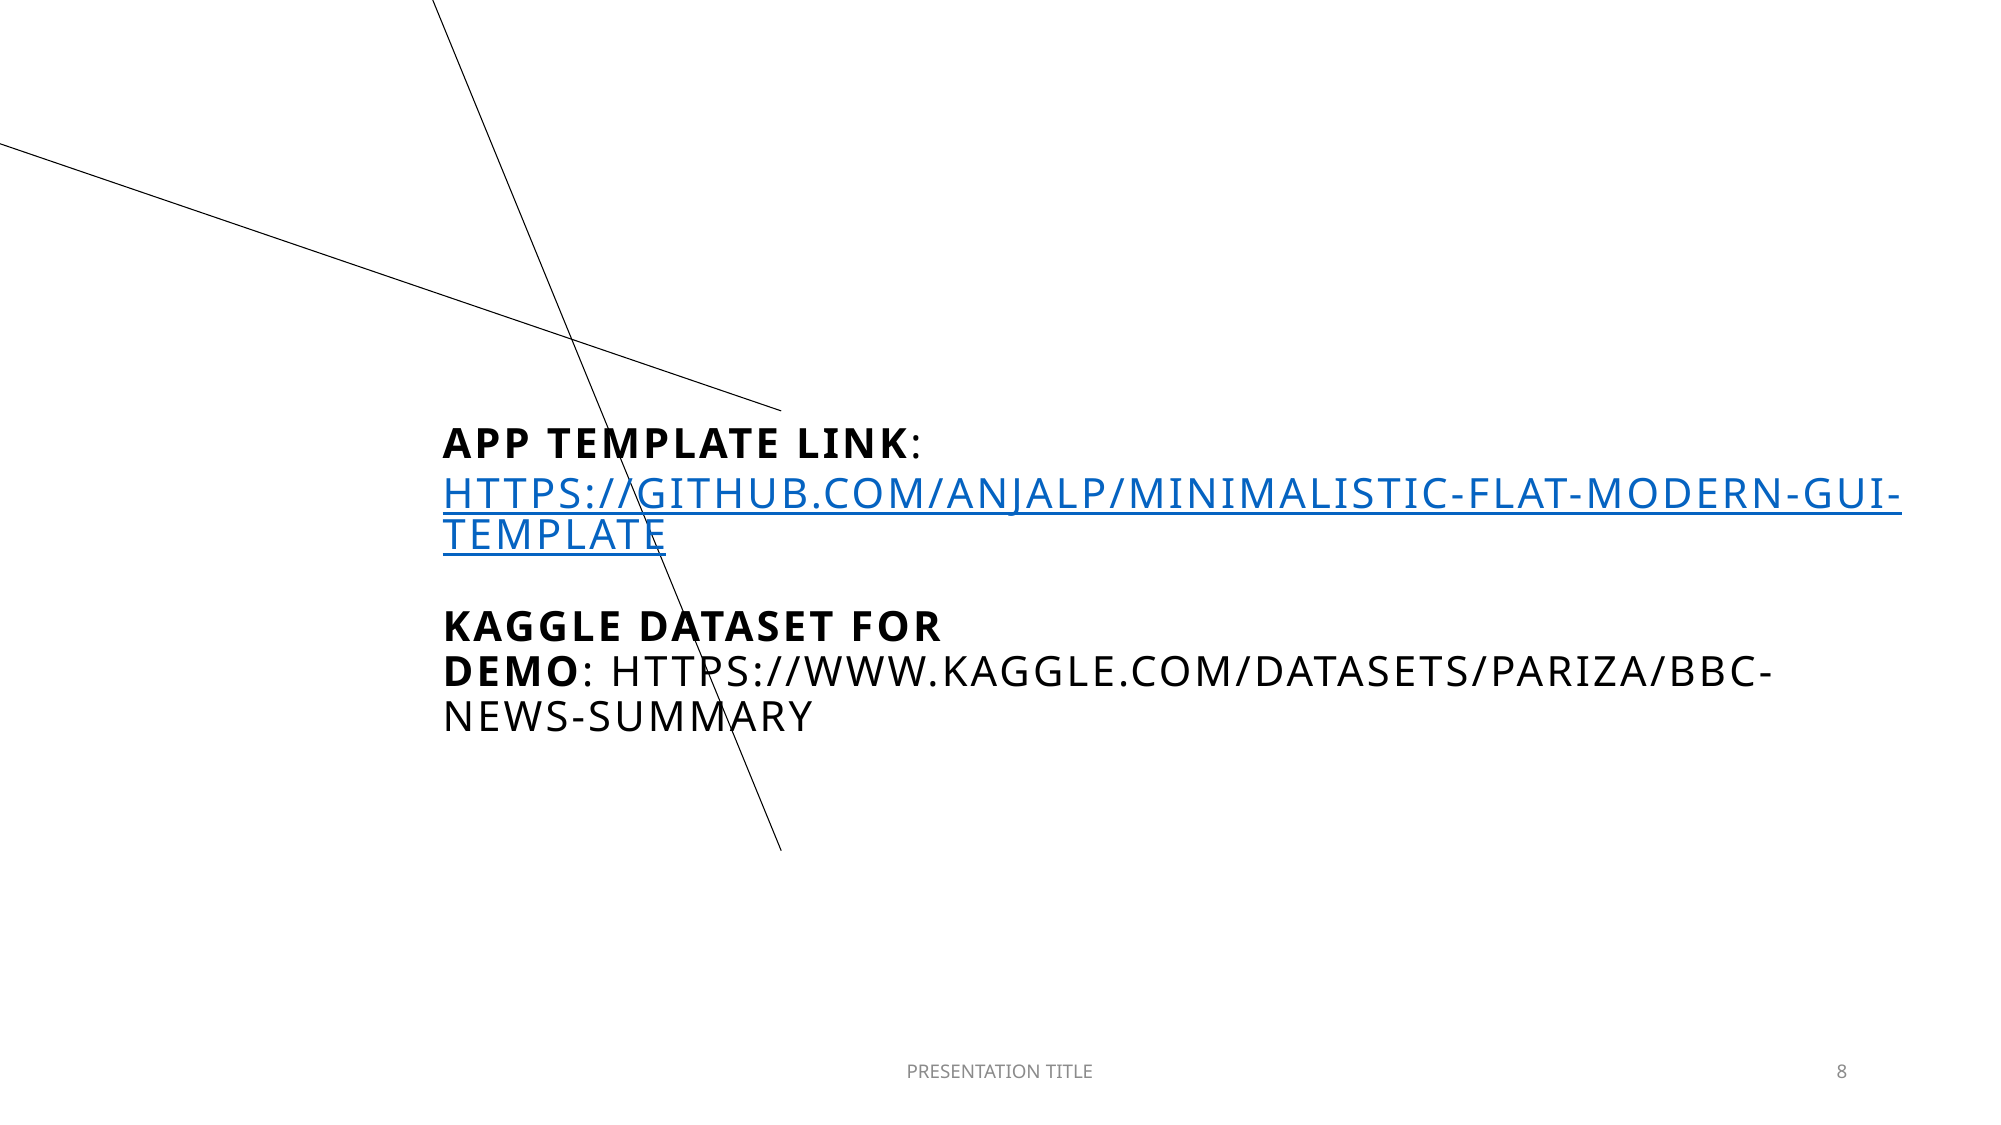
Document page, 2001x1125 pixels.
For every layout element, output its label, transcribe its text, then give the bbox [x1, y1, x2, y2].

title App template link: https://github.com/anjalp/Minimalistic-Flat-Modern-GUI-Template kaggle dataset for demo: https://www.kaggle.com/datasets/pariza/bbc-news-summary [427, 265, 1925, 803]
footer PRESENTATION TITLE [662, 1042, 1338, 1103]
slide_number 8 [1412, 1042, 1863, 1103]
